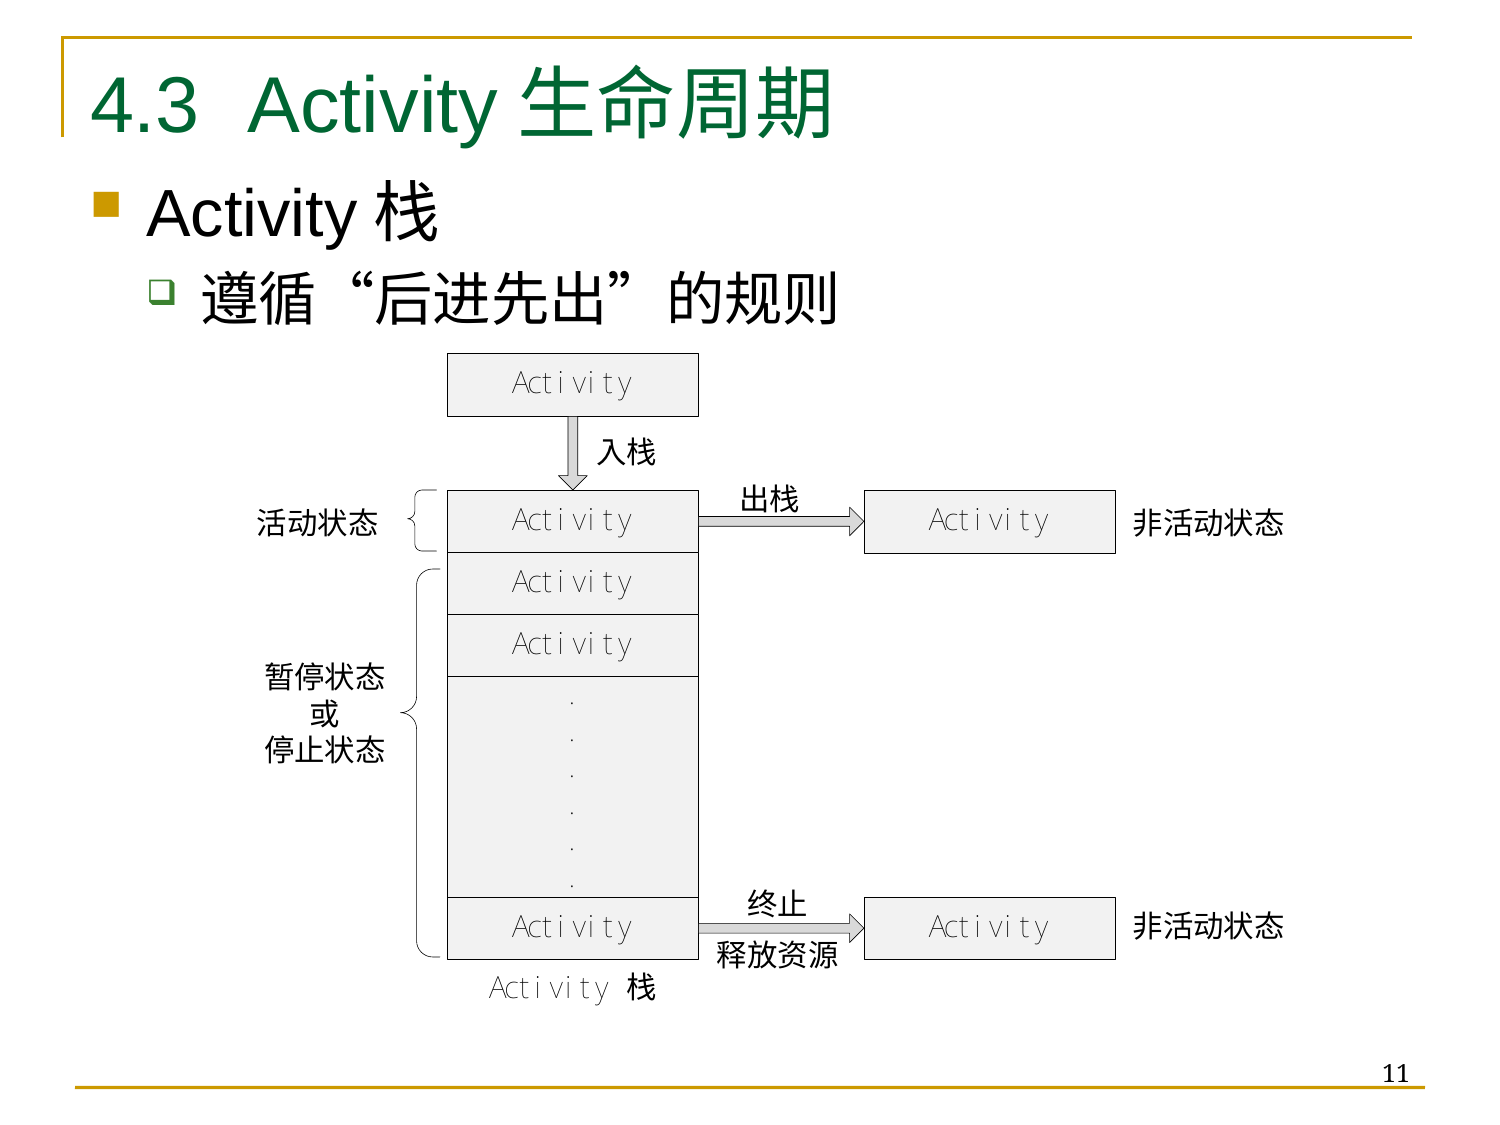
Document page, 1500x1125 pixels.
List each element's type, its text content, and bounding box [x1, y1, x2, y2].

list Activity栈 遵循“后进先出”的规则 [75, 162, 1425, 1006]
title 4.3 Activity生命周期 [75, 45, 1425, 150]
picture [212, 349, 1326, 1047]
slide_number 11 [1074, 1023, 1426, 1100]
